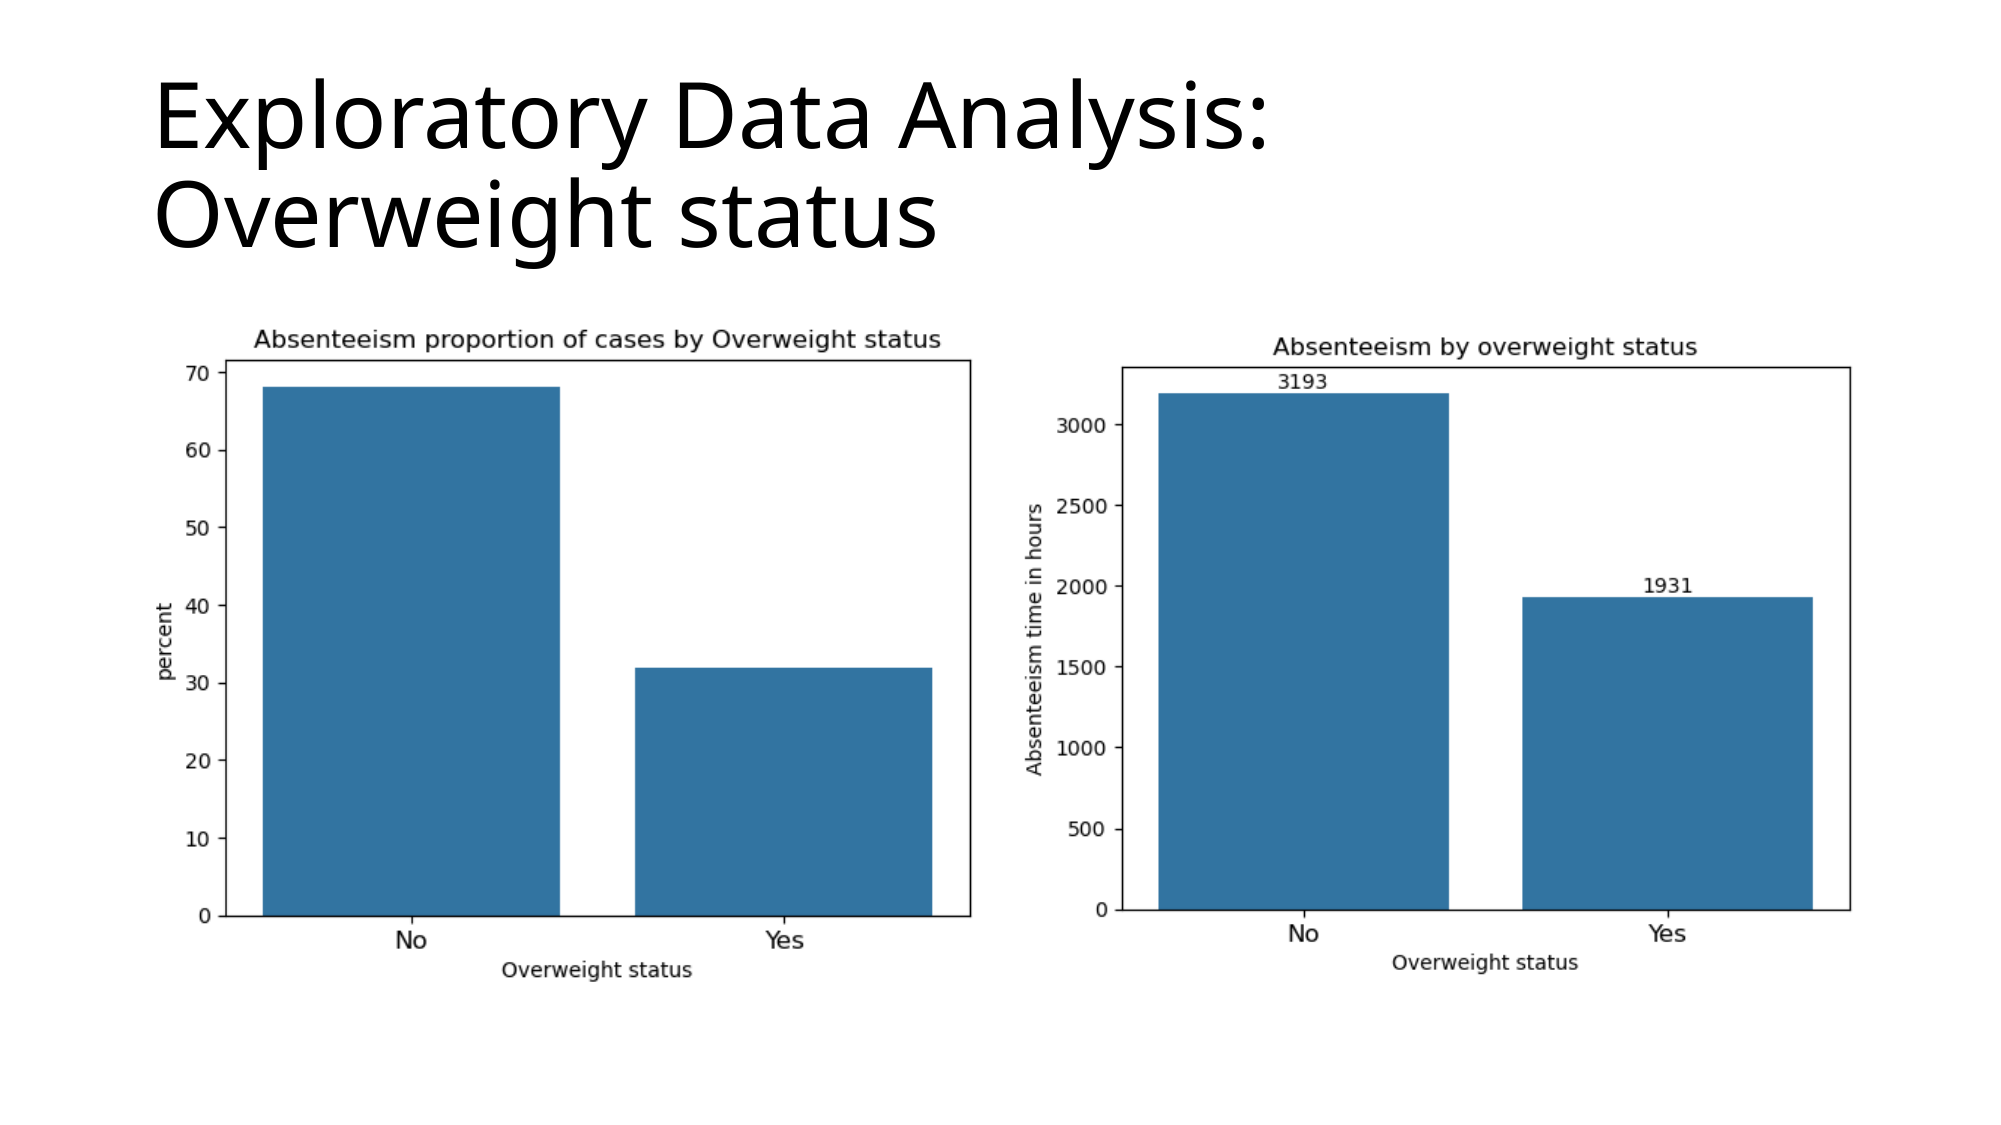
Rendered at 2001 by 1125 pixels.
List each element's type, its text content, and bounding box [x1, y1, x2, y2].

title Exploratory Data Analysis: Overweight status [137, 59, 1863, 278]
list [1011, 323, 1863, 990]
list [139, 315, 986, 998]
